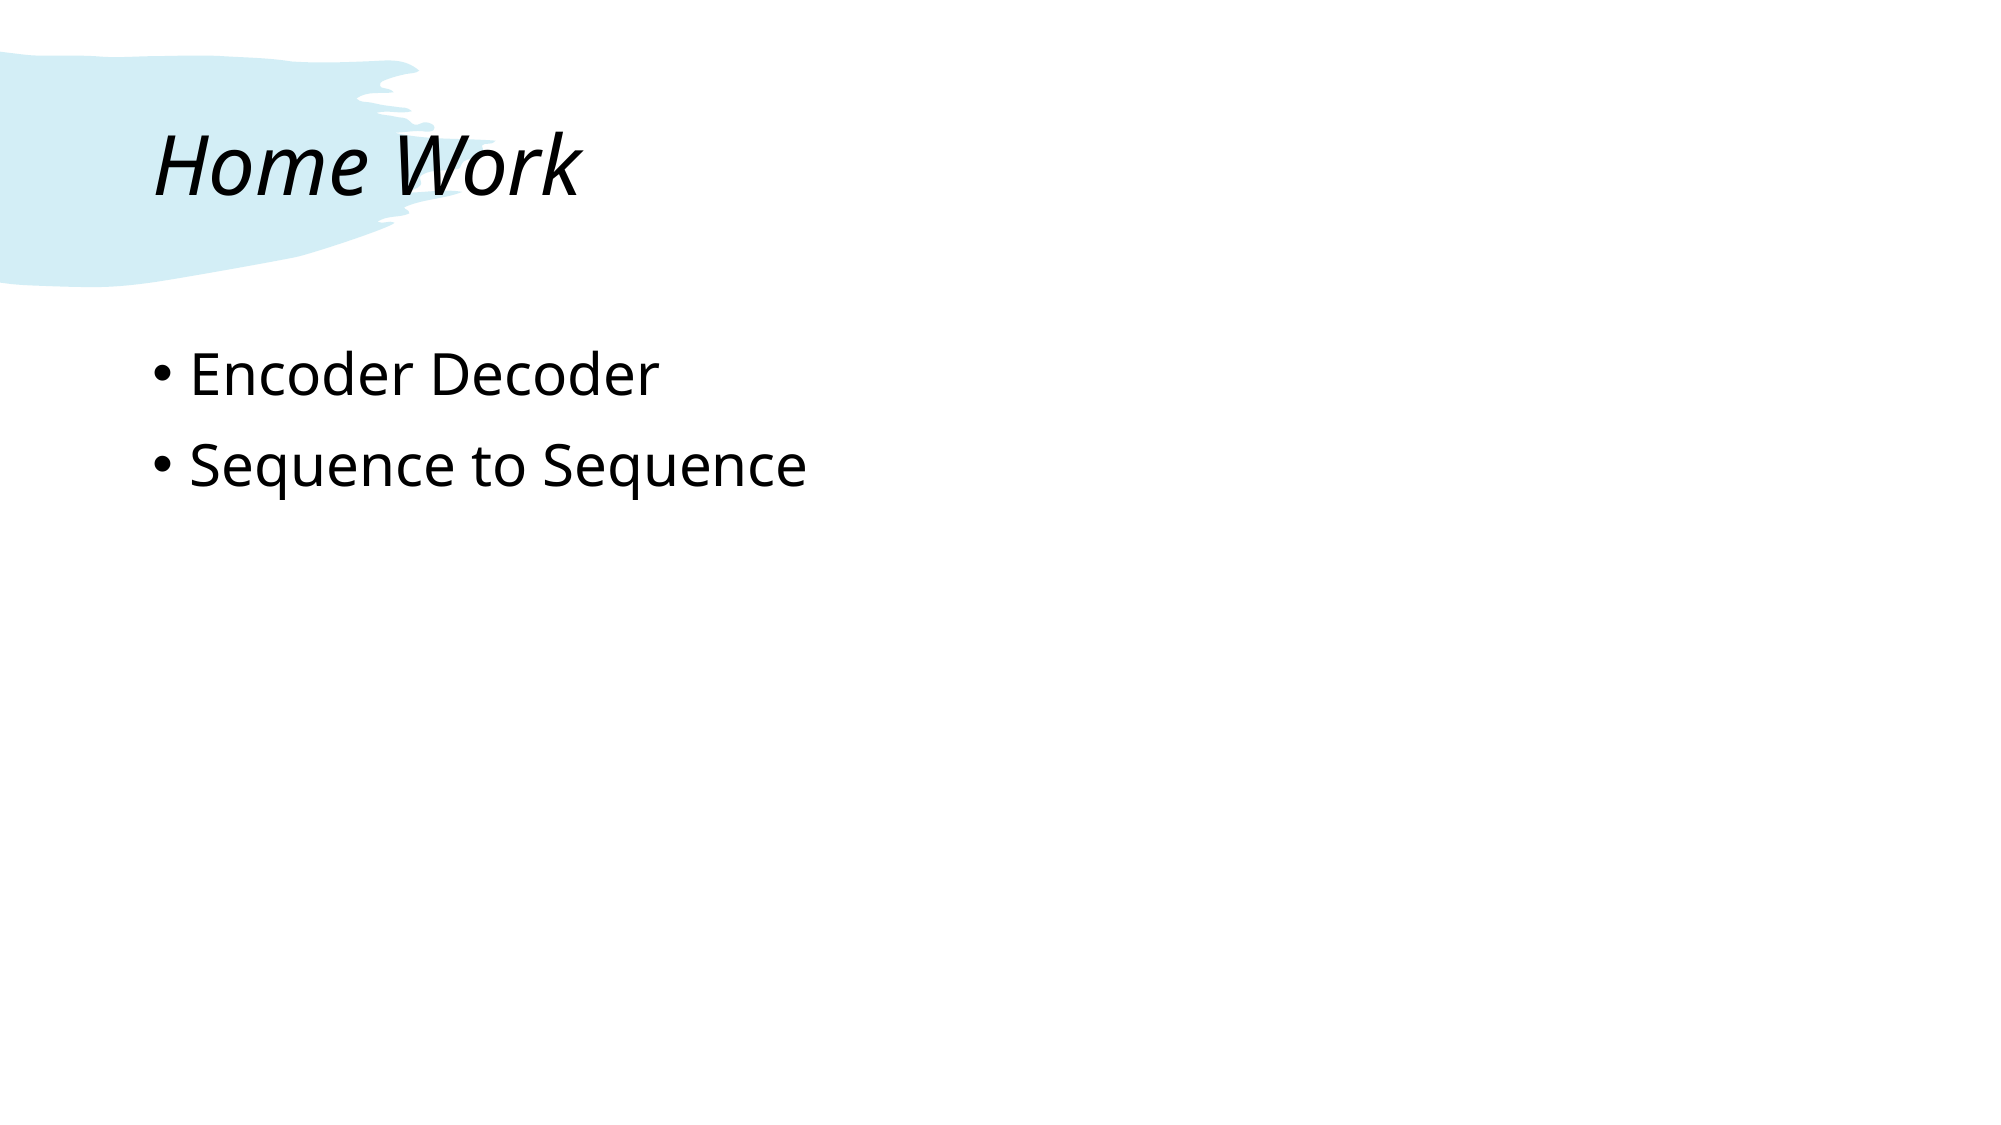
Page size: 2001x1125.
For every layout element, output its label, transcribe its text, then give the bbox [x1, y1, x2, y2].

list Encoder Decoder Sequence to Sequence [137, 329, 1863, 1013]
title Home Work [137, 59, 1863, 278]
